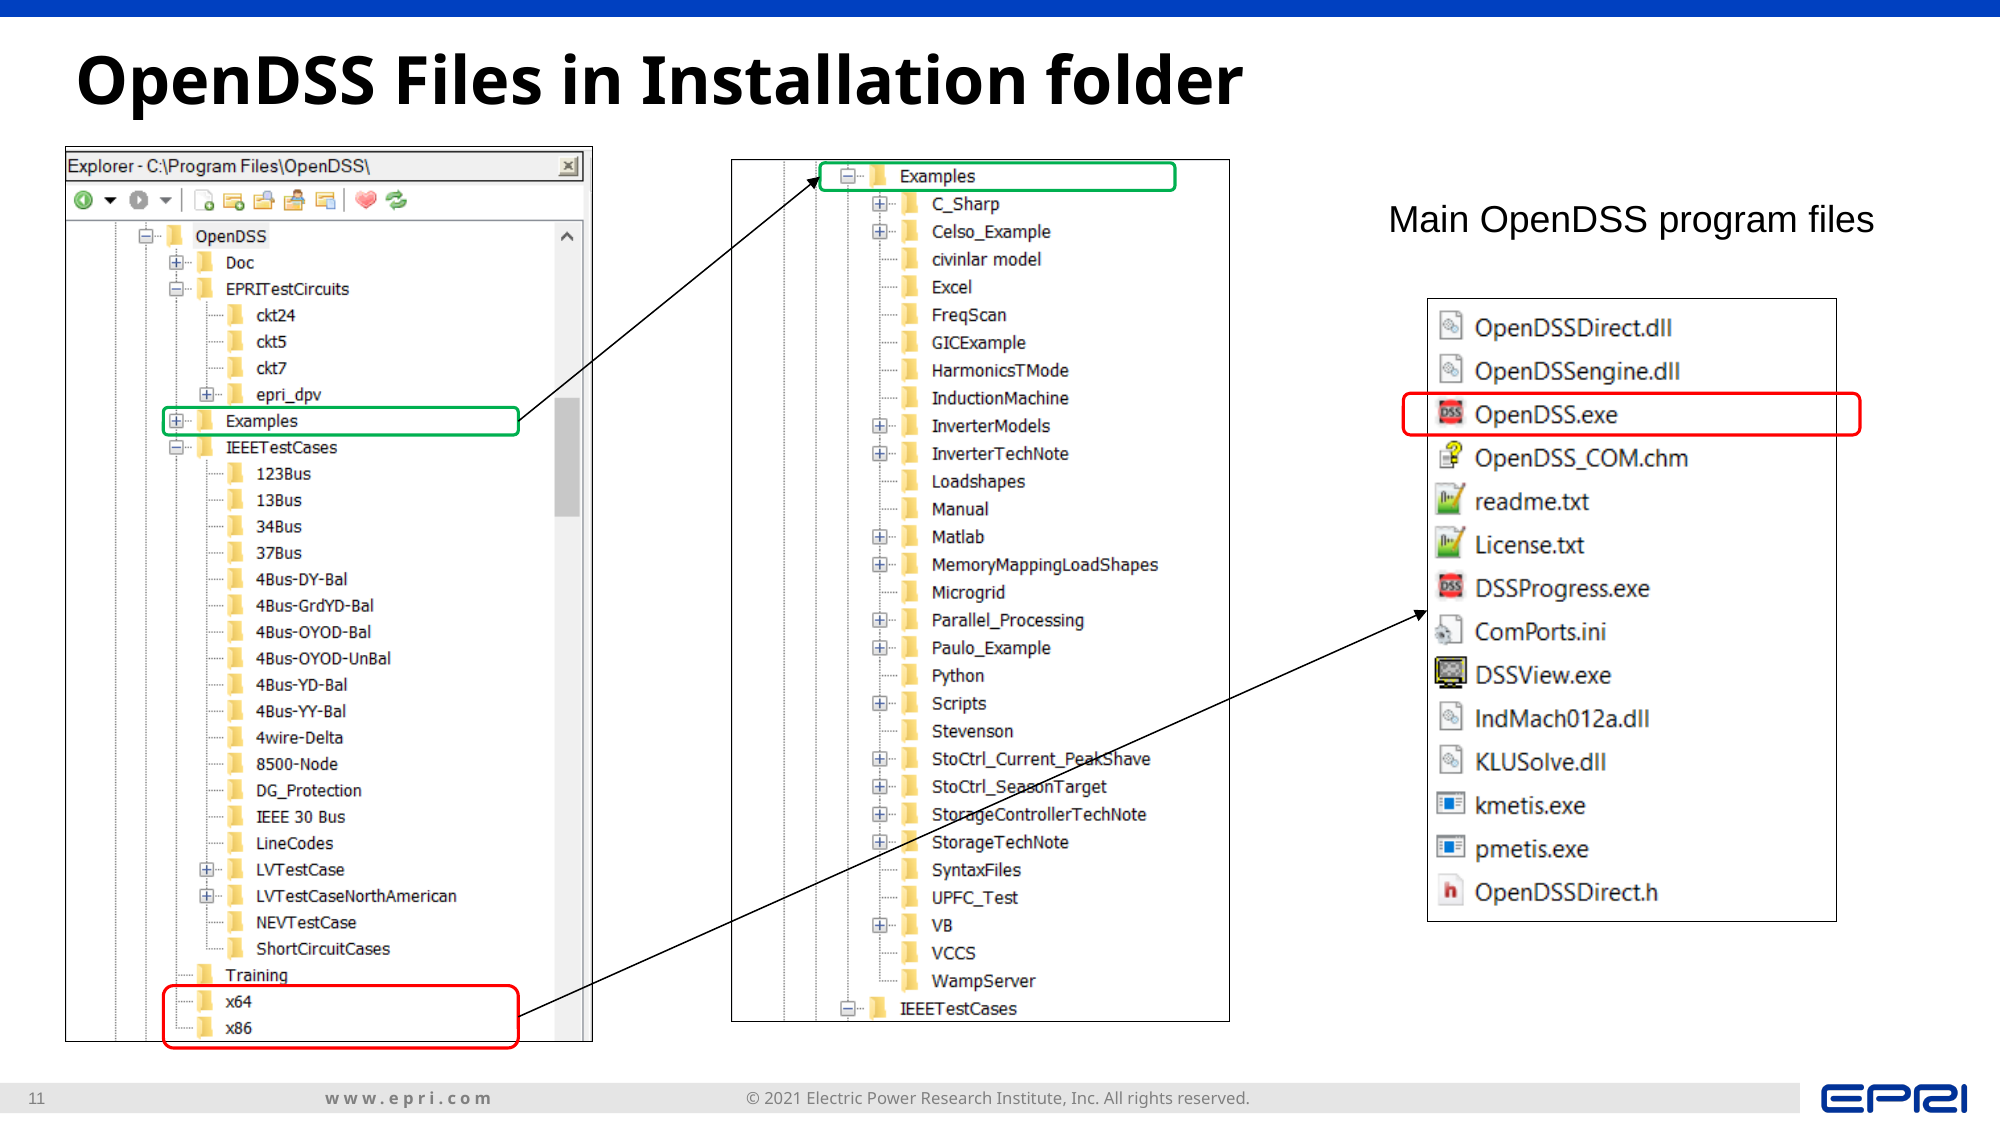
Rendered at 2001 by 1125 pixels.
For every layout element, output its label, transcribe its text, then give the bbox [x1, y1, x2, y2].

picture [64, 146, 593, 1042]
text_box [518, 176, 820, 422]
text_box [518, 610, 1428, 1017]
title OpenDSS Files in Installation folder [59, 29, 1936, 151]
picture [731, 1017, 1230, 1022]
text_box Main OpenDSS program files [1373, 187, 1891, 248]
text_box [1403, 393, 1427, 435]
picture [731, 159, 1230, 610]
picture [1427, 298, 1837, 922]
text_box [1837, 393, 1861, 435]
picture [1820, 1084, 1968, 1113]
text_box [164, 1042, 518, 1049]
